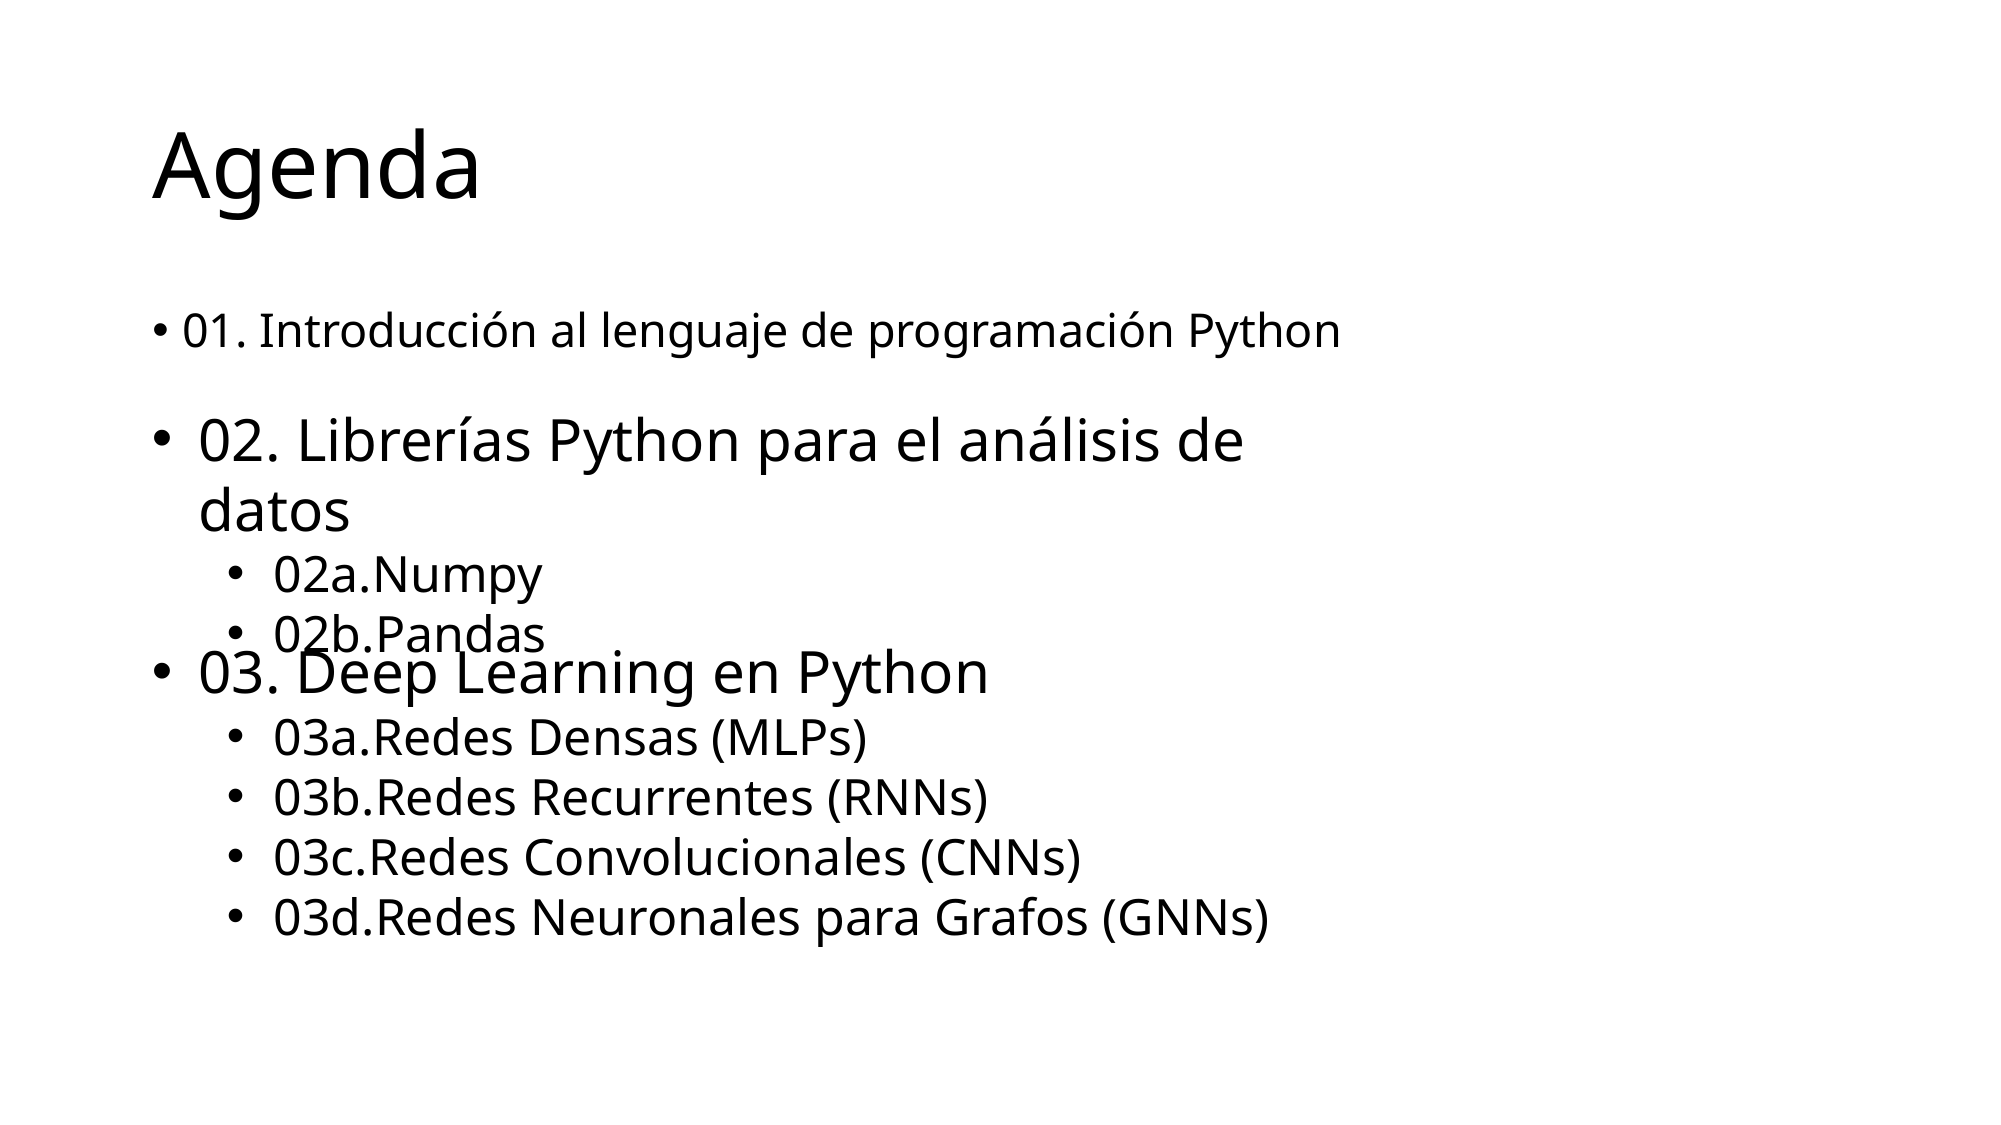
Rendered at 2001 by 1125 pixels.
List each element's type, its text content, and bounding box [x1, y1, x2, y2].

title Agenda [137, 59, 1863, 278]
text_box 02. Librerías Python para el análisis de datos 02a.Numpy 02b.Pandas [136, 395, 1379, 671]
list 01. Introducción al lenguaje de programación Python [137, 299, 1629, 397]
text_box 03. Deep Learning en Python 03a.Redes Densas (MLPs) 03b.Redes Recurrentes (RNNs) 03c.Redes Convolucionales (CNNs) 03d.Redes Neuronales para Grafos (GNNs) [136, 628, 1288, 999]
